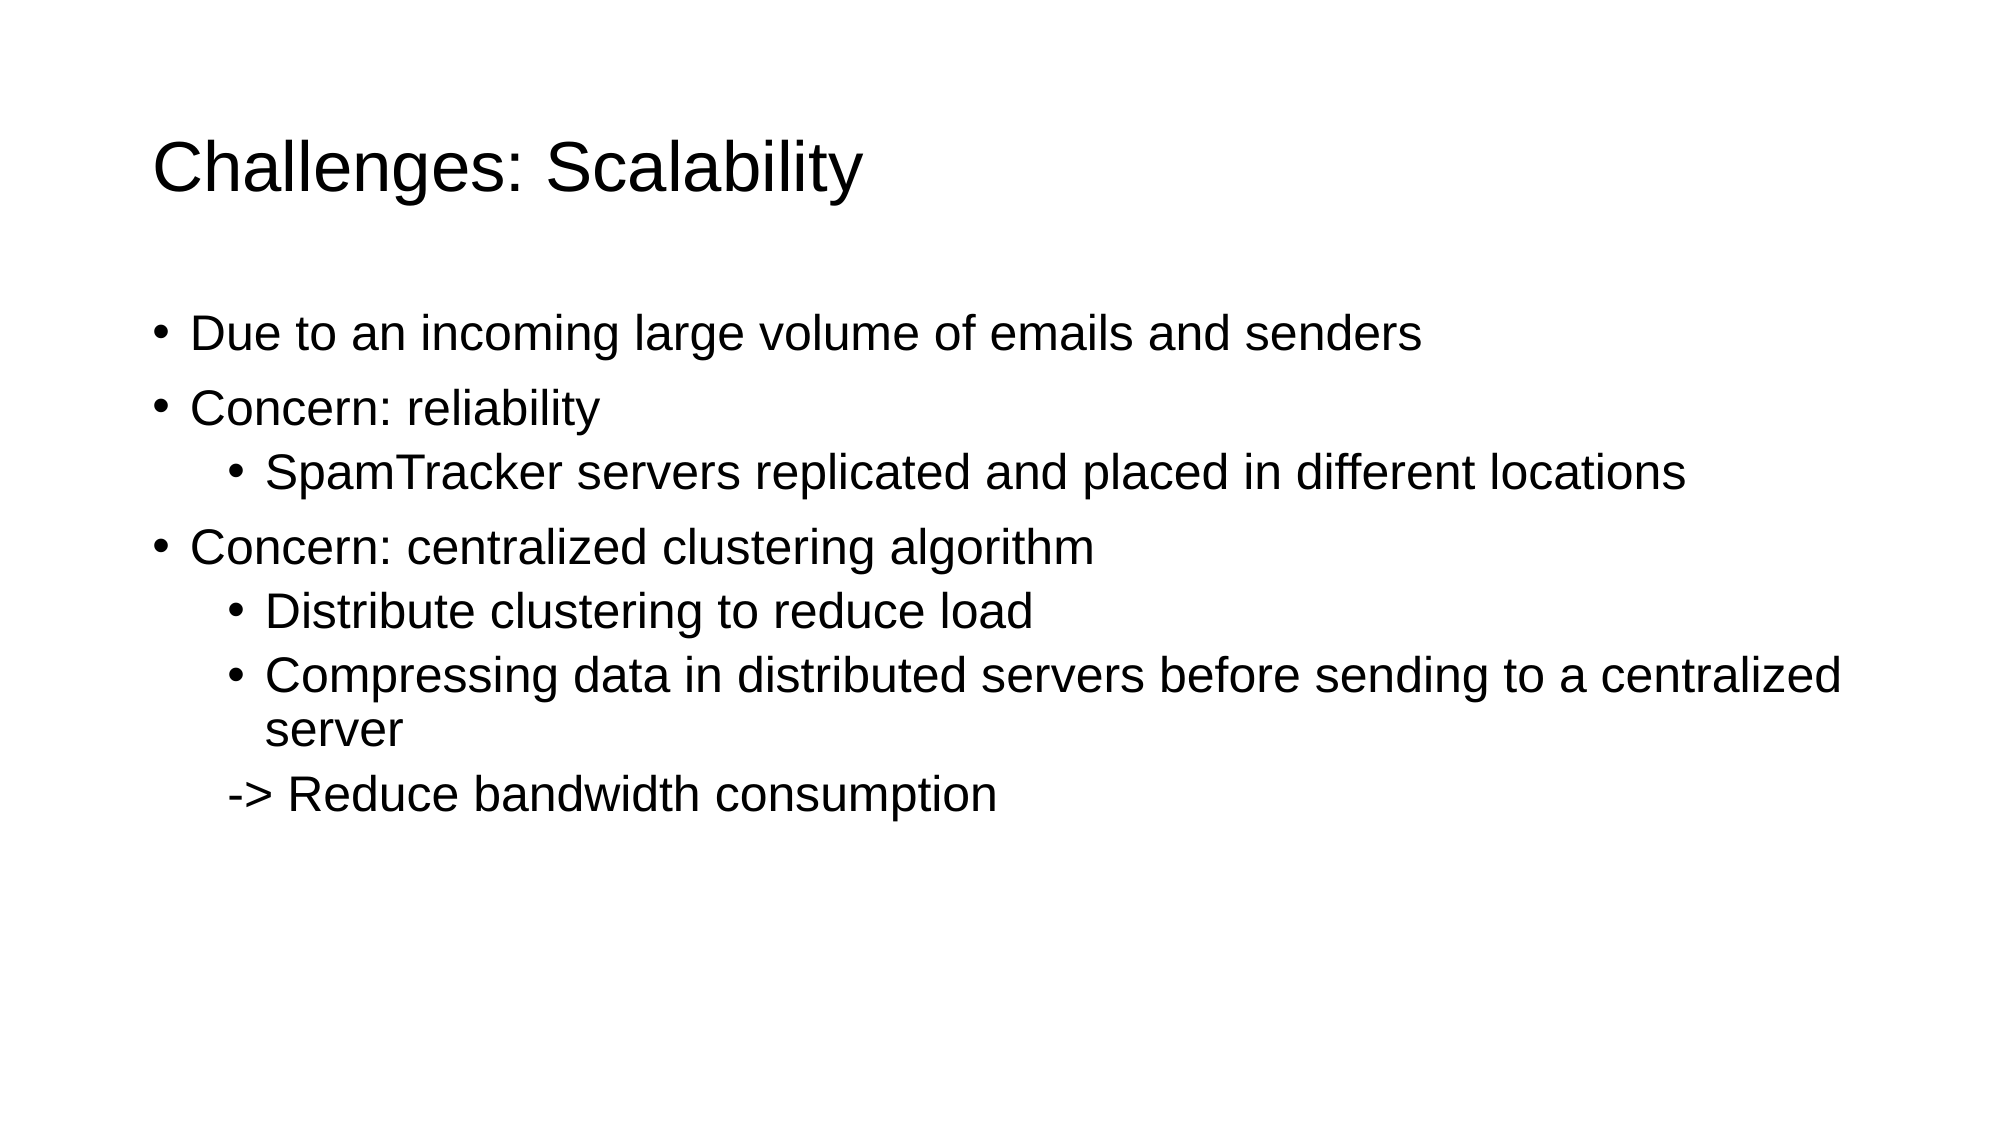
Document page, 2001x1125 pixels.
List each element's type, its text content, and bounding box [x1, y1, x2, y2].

title Challenges: Scalability [137, 59, 1863, 278]
list Due to an incoming large volume of emails and senders Concern: reliability SpamTracker servers replicated and placed in different locations Concern: centralized clustering algorithm Distribute clustering to reduce load Compressing data in distributed servers before sending to a centralized server -> Reduce bandwidth consumption [137, 299, 1863, 1014]
